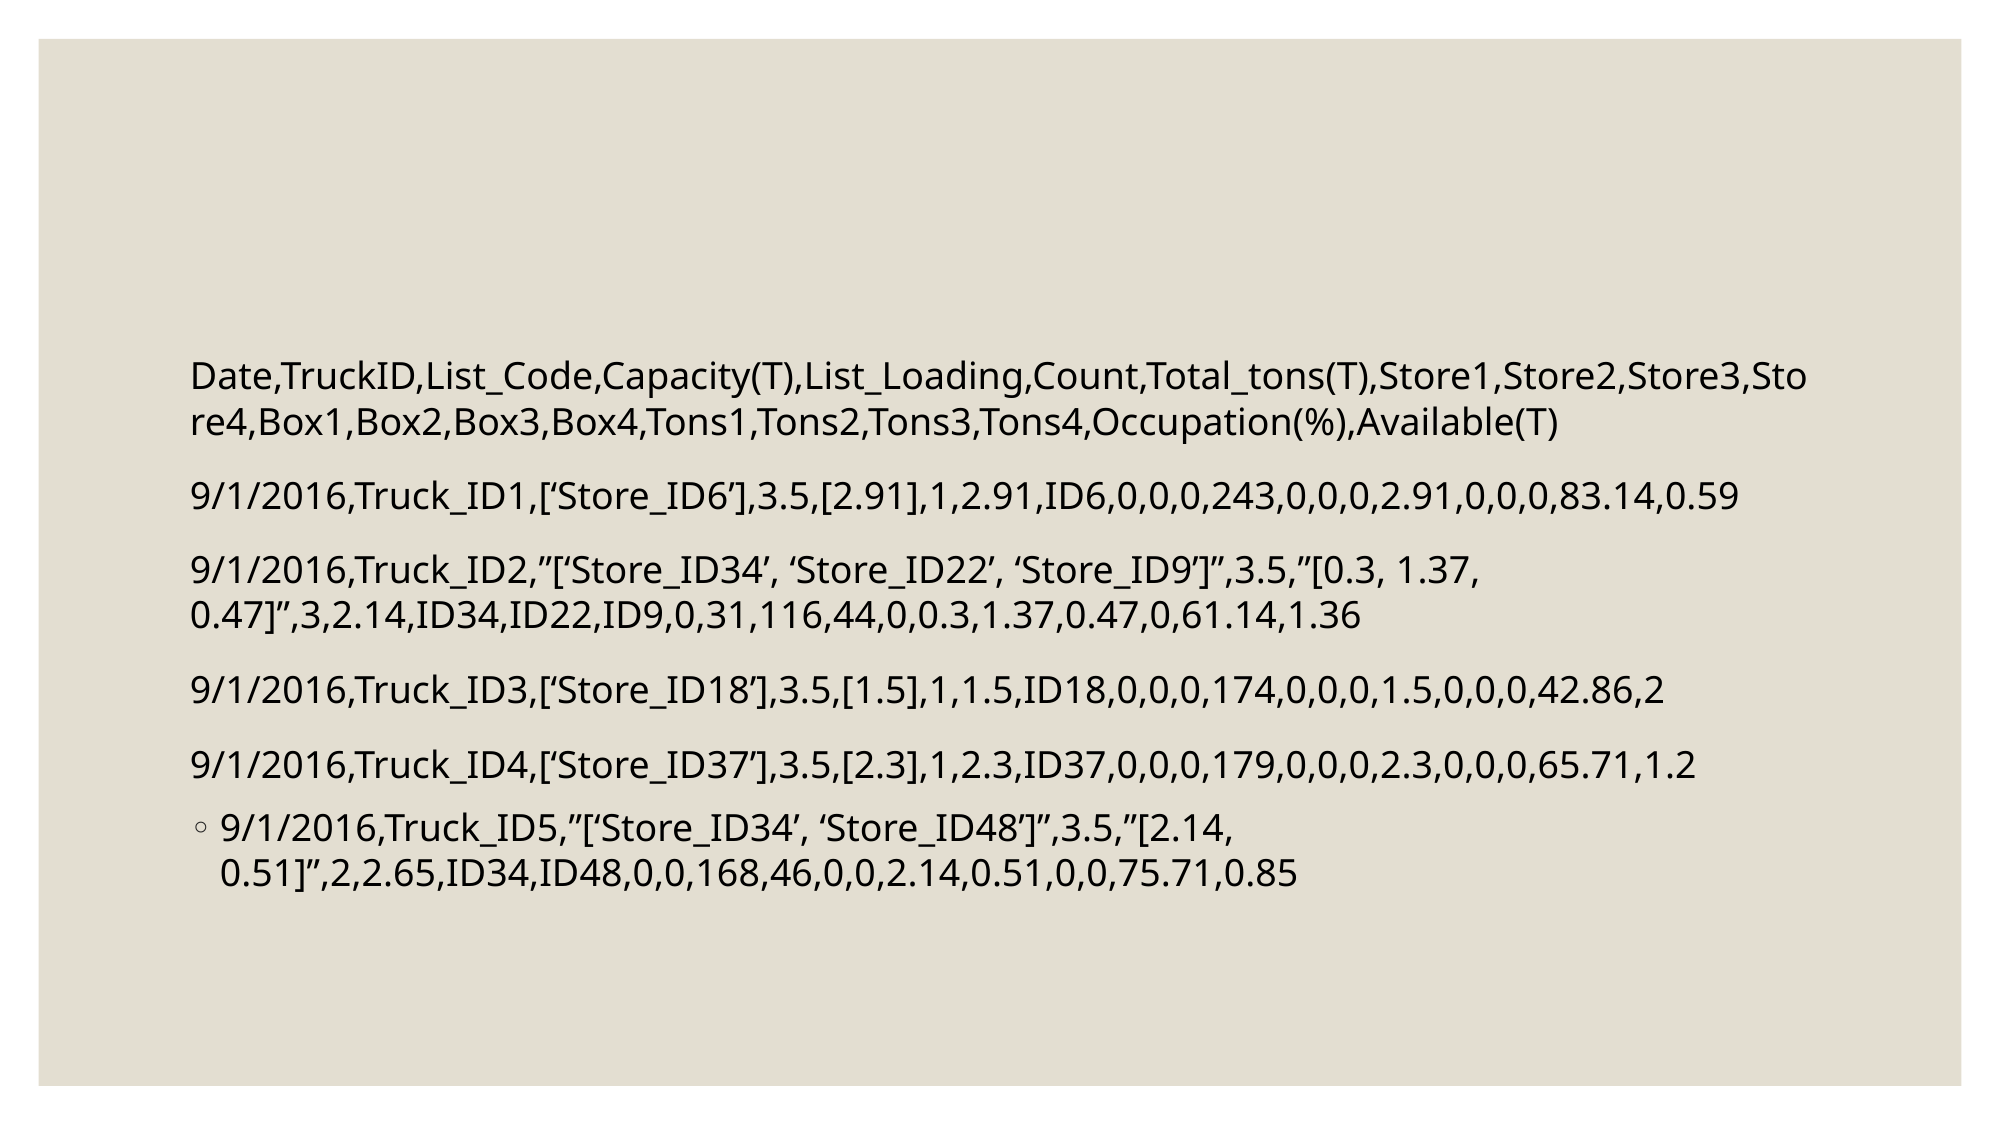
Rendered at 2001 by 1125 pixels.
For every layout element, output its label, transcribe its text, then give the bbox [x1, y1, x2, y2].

list Date,TruckID,List_Code,Capacity(T),List_Loading,Count,Total_tons(T),Store1,Store2,Store3,Store4,Box1,Box2,Box3,Box4,Tons1,Tons2,Tons3,Tons4,Occupation(%),Available(T) 9/1/2016,Truck_ID1,[‘Store_ID6’],3.5,[2.91],1,2.91,ID6,0,0,0,243,0,0,0,2.91,0,0,0,83.14,0.59 9/1/2016,Truck_ID2,”[‘Store_ID34’, ‘Store_ID22’, ‘Store_ID9’]”,3.5,”[0.3, 1.37, 0.47]”,3,2.14,ID34,ID22,ID9,0,31,116,44,0,0.3,1.37,0.47,0,61.14,1.36 9/1/2016,Truck_ID3,[‘Store_ID18’],3.5,[1.5],1,1.5,ID18,0,0,0,174,0,0,0,1.5,0,0,0,42.86,2 9/1/2016,Truck_ID4,[‘Store_ID37’],3.5,[2.3],1,2.3,ID37,0,0,0,179,0,0,0,2.3,0,0,0,65.71,1.2 9/1/2016,Truck_ID5,”[‘Store_ID34’, ‘Store_ID48’]”,3.5,”[2.14, 0.51]”,2,2.65,ID34,ID48,0,0,168,46,0,0,2.14,0.51,0,0,75.71,0.85 [174, 345, 1825, 990]
